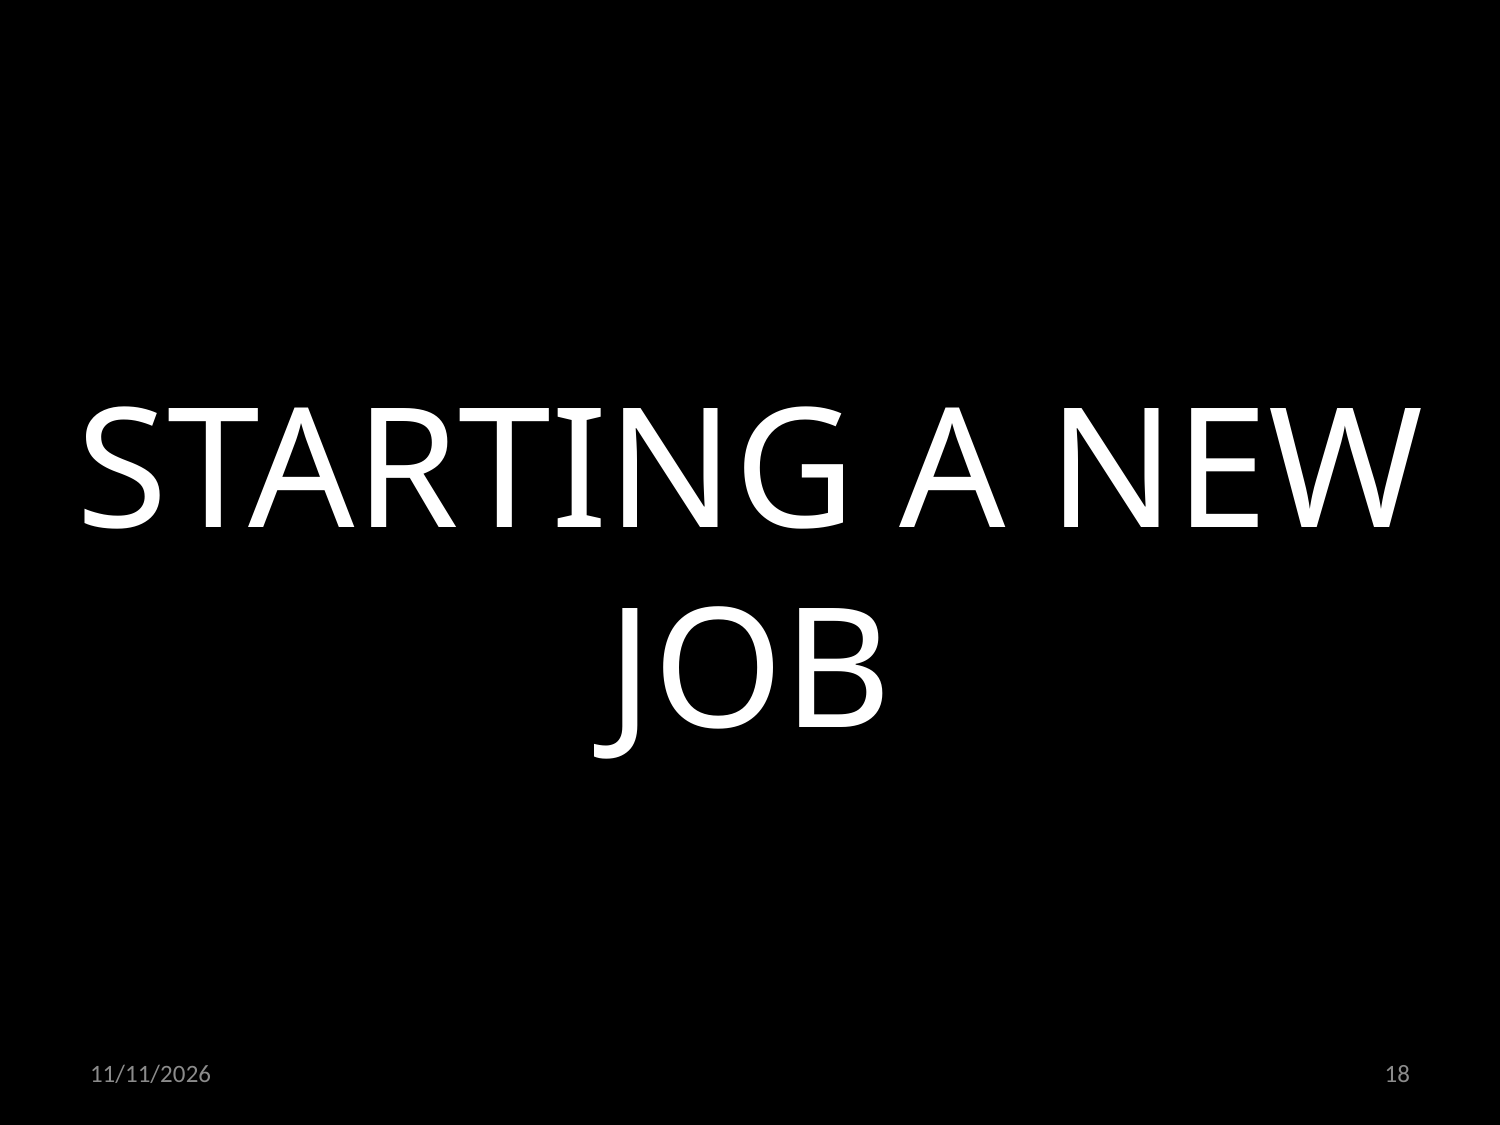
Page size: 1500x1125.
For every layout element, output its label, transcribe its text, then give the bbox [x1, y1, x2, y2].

slide_number 18 [1074, 1042, 1425, 1103]
text_box STARTING A NEW JOB [0, 353, 1500, 455]
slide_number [75, 1042, 425, 1103]
